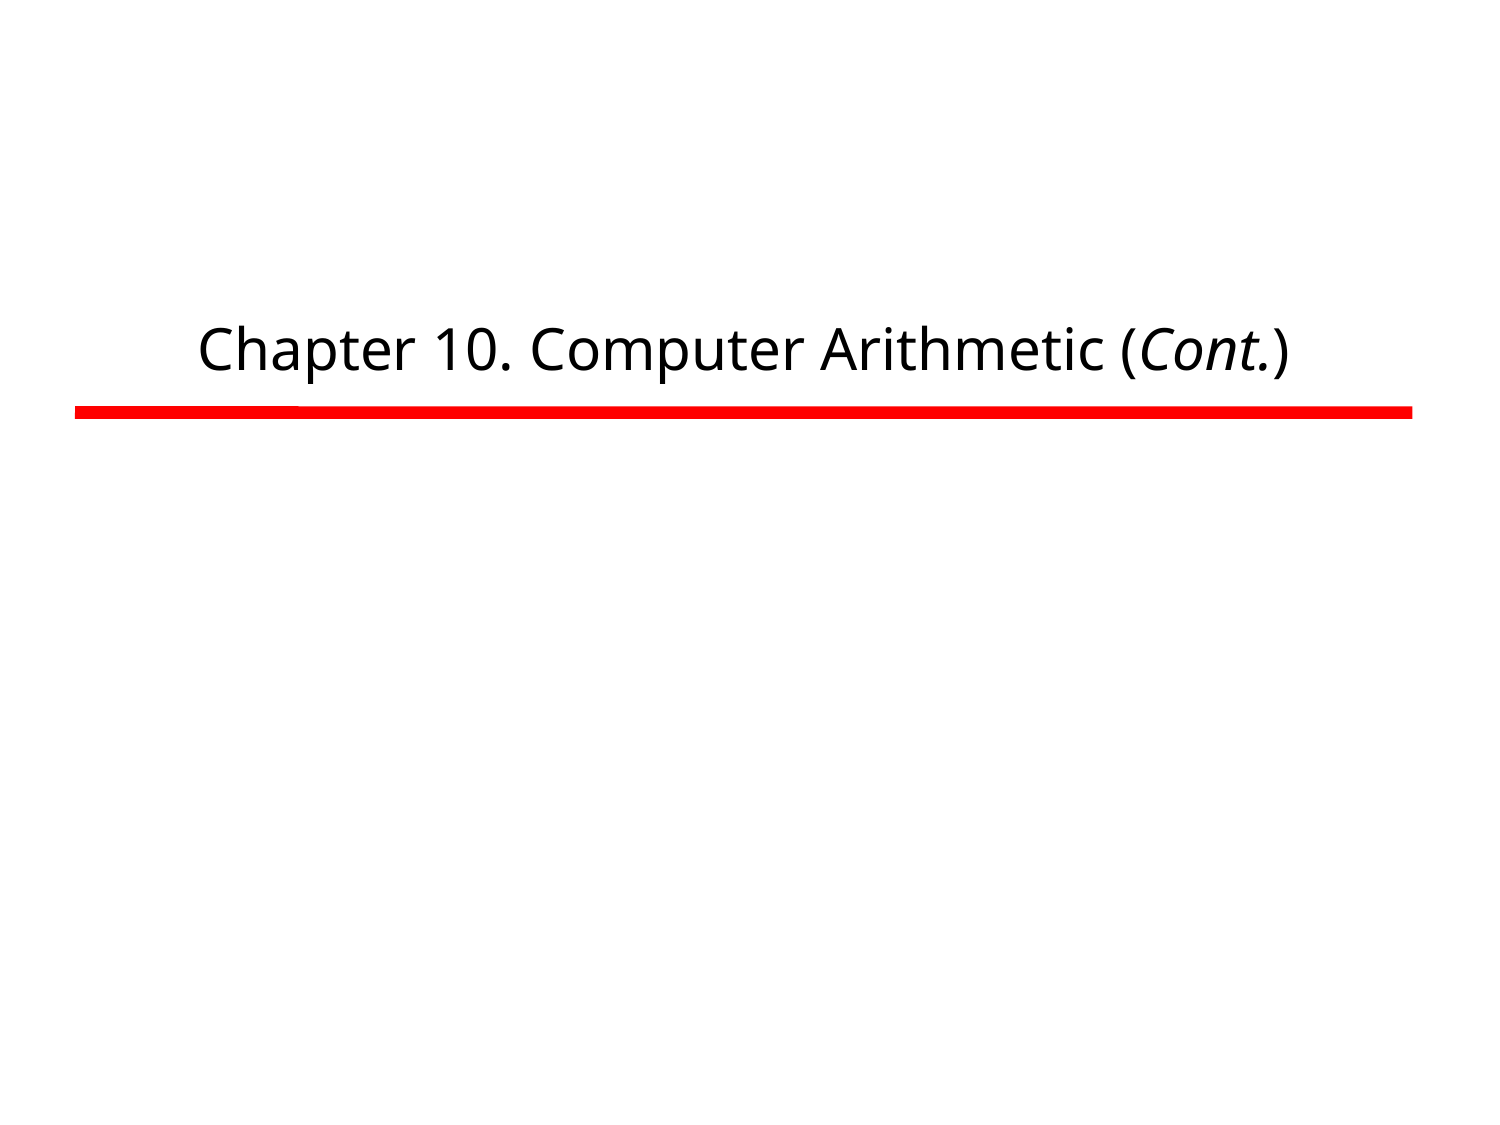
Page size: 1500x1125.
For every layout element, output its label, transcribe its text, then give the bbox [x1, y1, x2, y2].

title Chapter 10. Computer Arithmetic (Cont.) [76, 244, 1412, 450]
